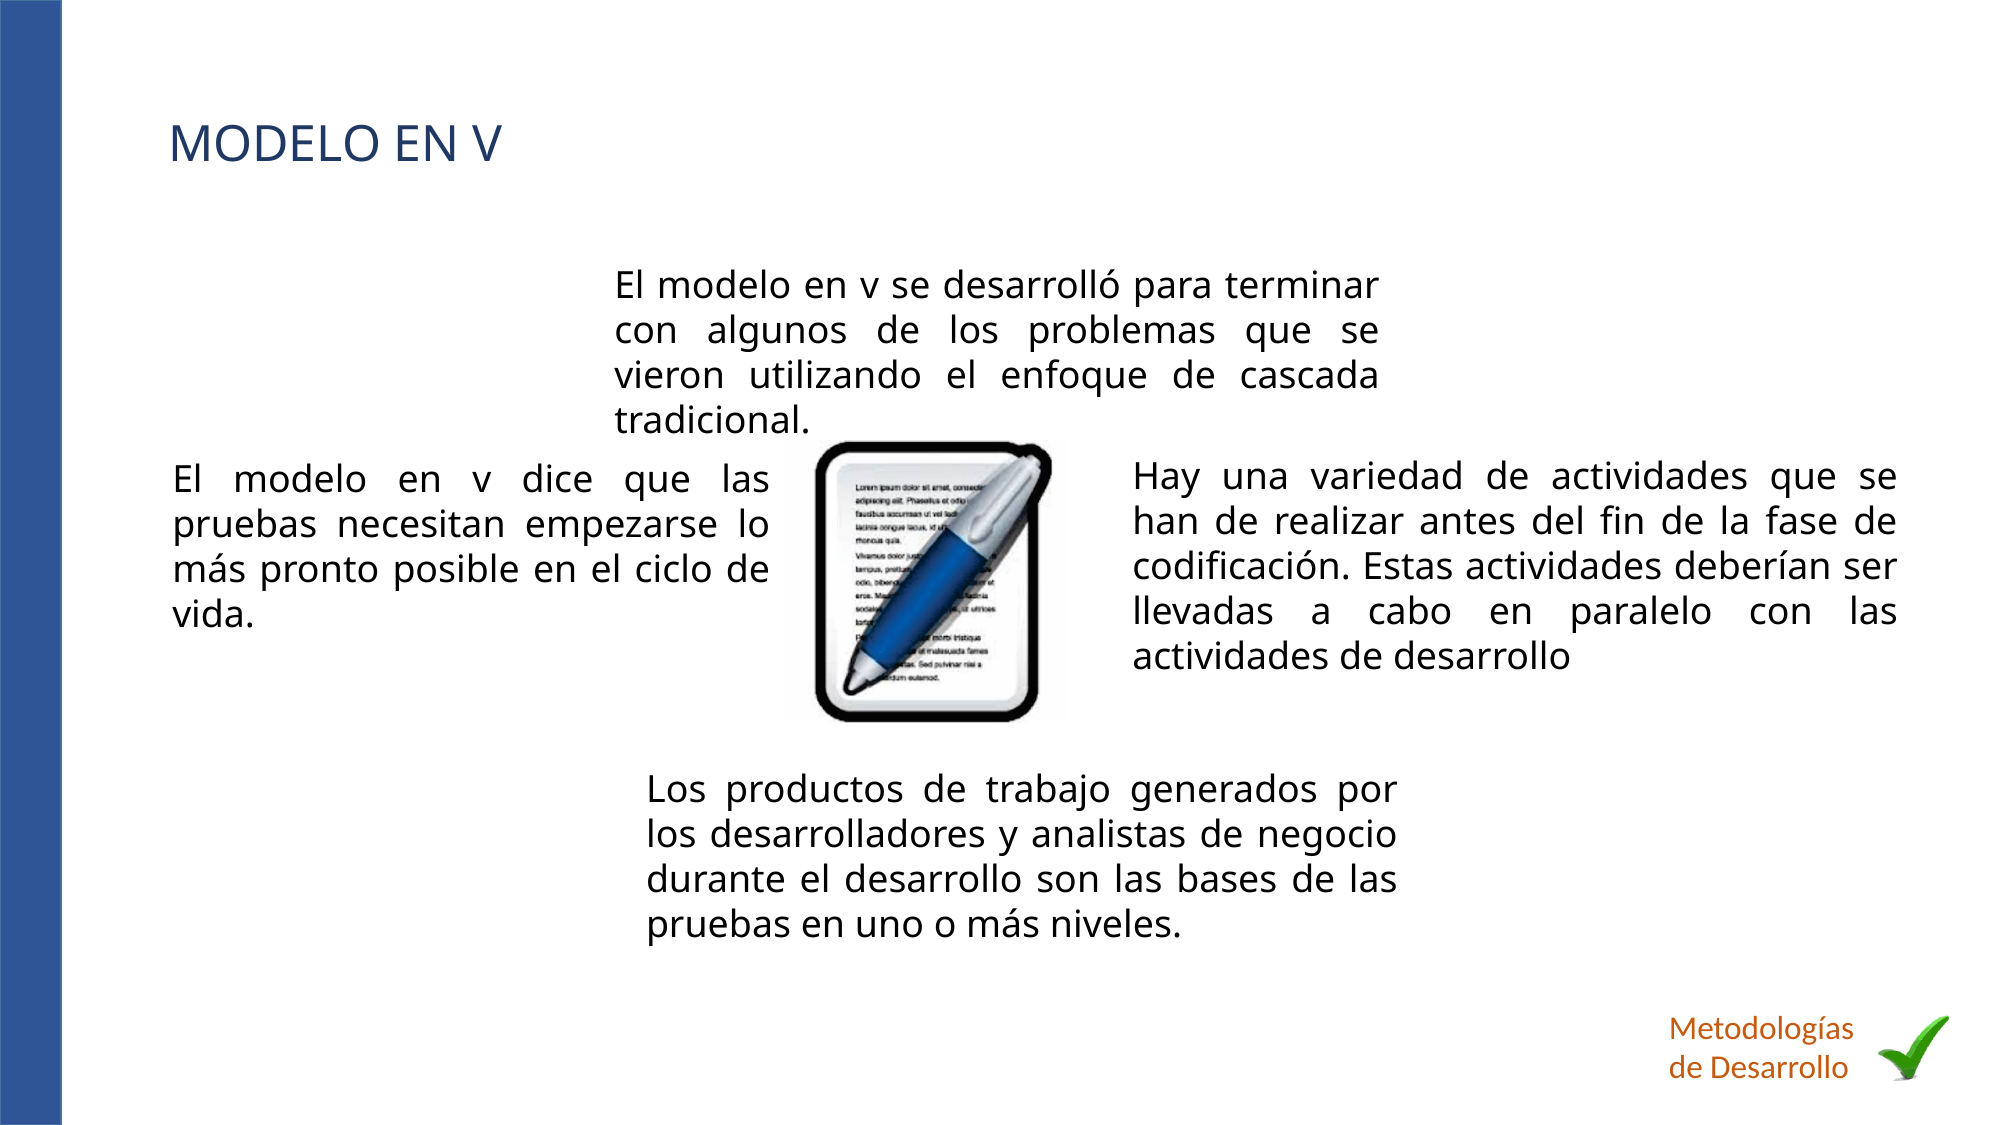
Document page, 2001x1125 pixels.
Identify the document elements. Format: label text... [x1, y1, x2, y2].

text_box Hay una variedad de actividades que se han de realizar antes del fin de la fase de codificación. Estas actividades deberían ser llevadas a cabo en paralelo con las actividades de desarrollo [1117, 445, 1914, 685]
text_box El modelo en v se desarrolló para terminar con algunos de los problemas que se vieron utilizando el enfoque de cascada tradicional. [599, 253, 1396, 448]
picture [785, 440, 1068, 723]
text_box Los productos de trabajo generados por los desarrolladores y analistas de negocio durante el desarrollo son las bases de las pruebas en uno o más niveles. [631, 758, 1414, 953]
text_box Metodologías de Desarrollo [1653, 998, 1893, 1093]
text_box El modelo en v dice que las pruebas necesitan empezarse lo más pronto posible en el ciclo de vida. [157, 447, 785, 642]
text_box [0, 0, 62, 1125]
picture [1877, 1015, 1949, 1081]
text_box MODELO EN V [153, 103, 518, 179]
